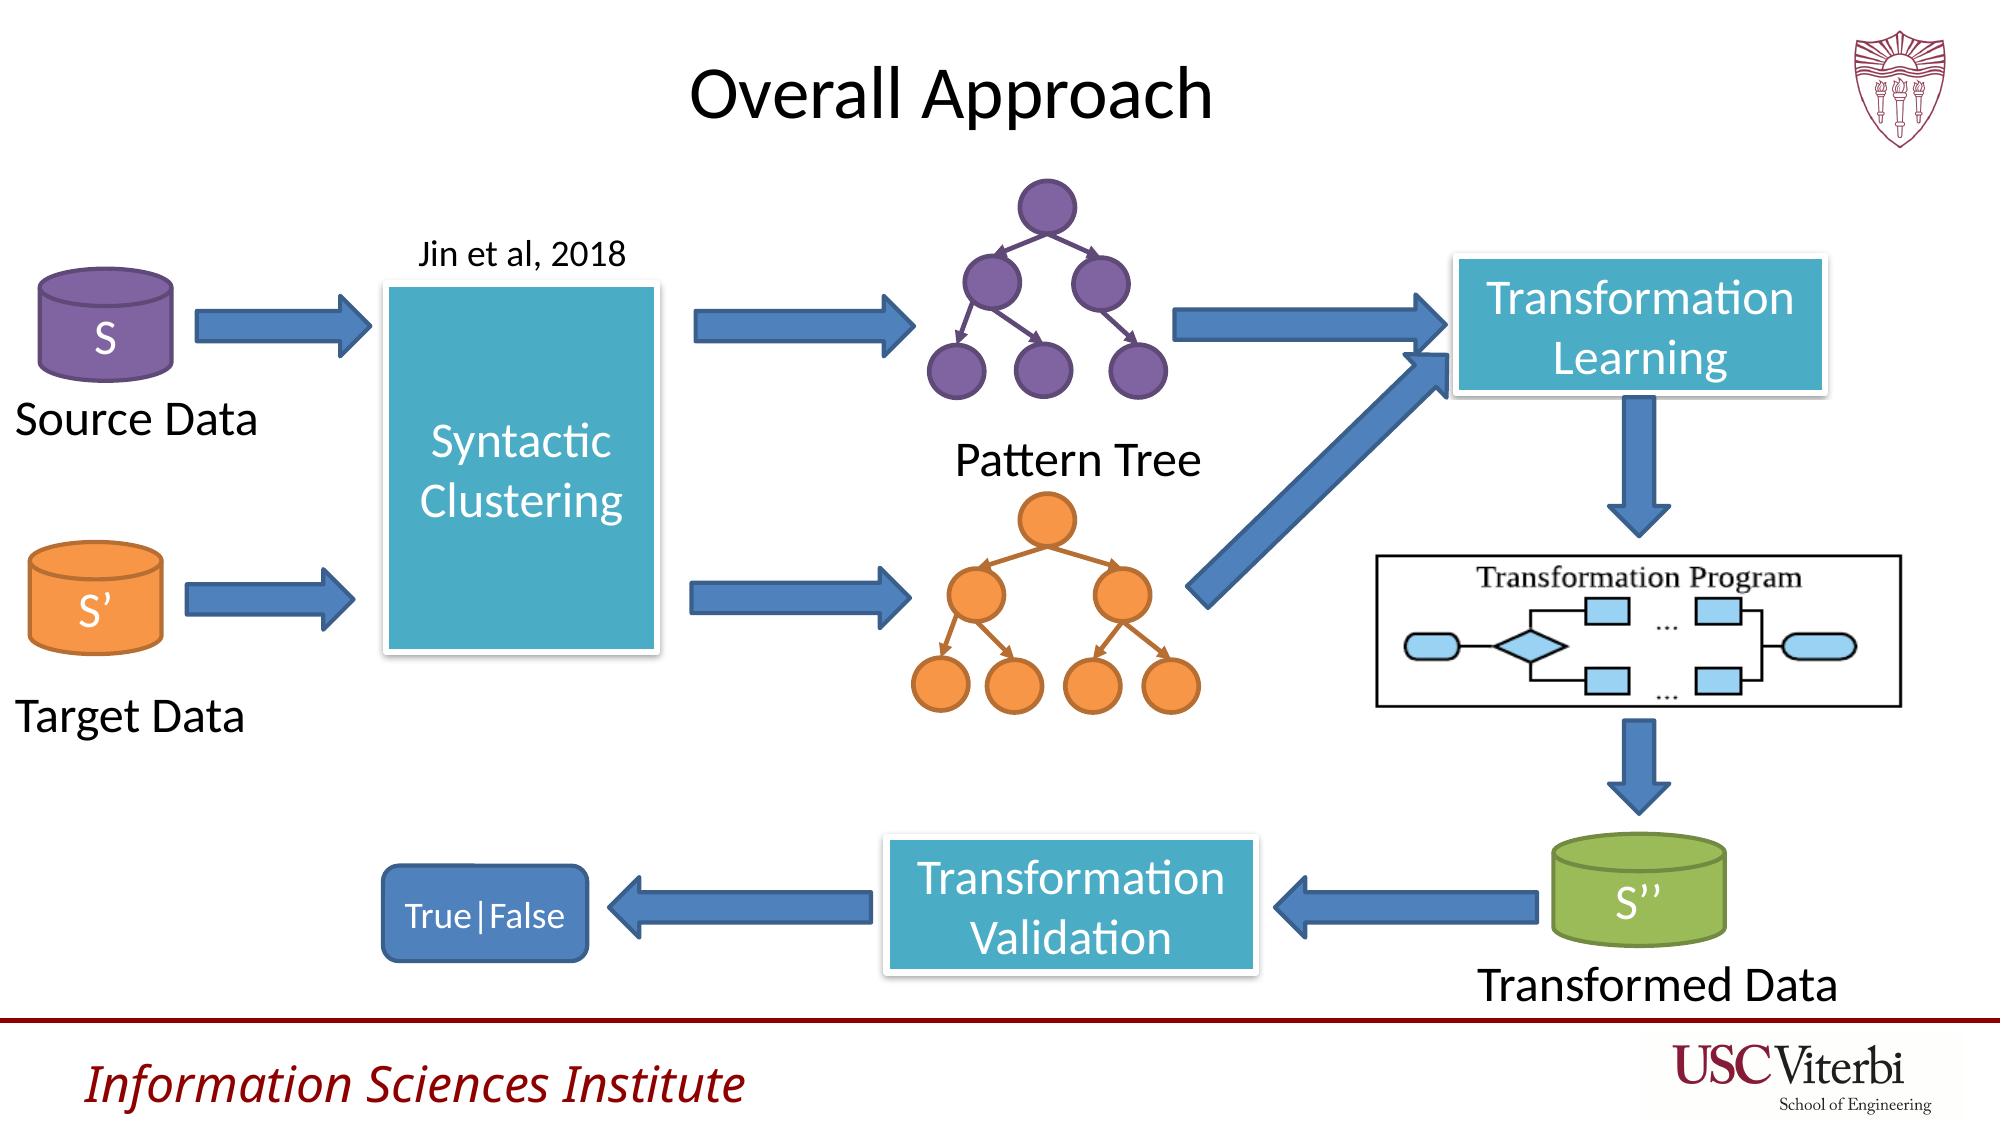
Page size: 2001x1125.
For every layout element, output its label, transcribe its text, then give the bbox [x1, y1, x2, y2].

text_box [1606, 768, 1672, 816]
text_box S’ [27, 539, 164, 657]
text_box S’’ [1551, 831, 1727, 949]
text_box [1377, 352, 1450, 398]
text_box Pattern Tree [940, 419, 1218, 495]
text_box Syntactic Clustering [383, 280, 660, 655]
text_box Transformation Learning [1453, 253, 1828, 396]
text_box [1204, 459, 1314, 611]
text_box [693, 293, 917, 359]
text_box Source Data [0, 378, 378, 454]
text_box Jin et al, 2018 [403, 221, 642, 282]
text_box [184, 567, 356, 632]
text_box Target Data [0, 674, 426, 750]
picture [1641, 1030, 1964, 1121]
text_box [912, 493, 1199, 713]
text_box Transformed Data [1462, 943, 1888, 1019]
title Overall Approach [99, 35, 1805, 141]
text_box Transformation Validation [883, 834, 1259, 976]
text_box [606, 875, 874, 940]
text_box [1272, 875, 1540, 940]
picture [1319, 400, 1962, 760]
text_box S [37, 266, 174, 378]
text_box [689, 565, 907, 631]
text_box [194, 293, 373, 359]
text_box [1172, 292, 1448, 352]
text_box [928, 180, 1167, 399]
text_box True|False [380, 863, 590, 964]
